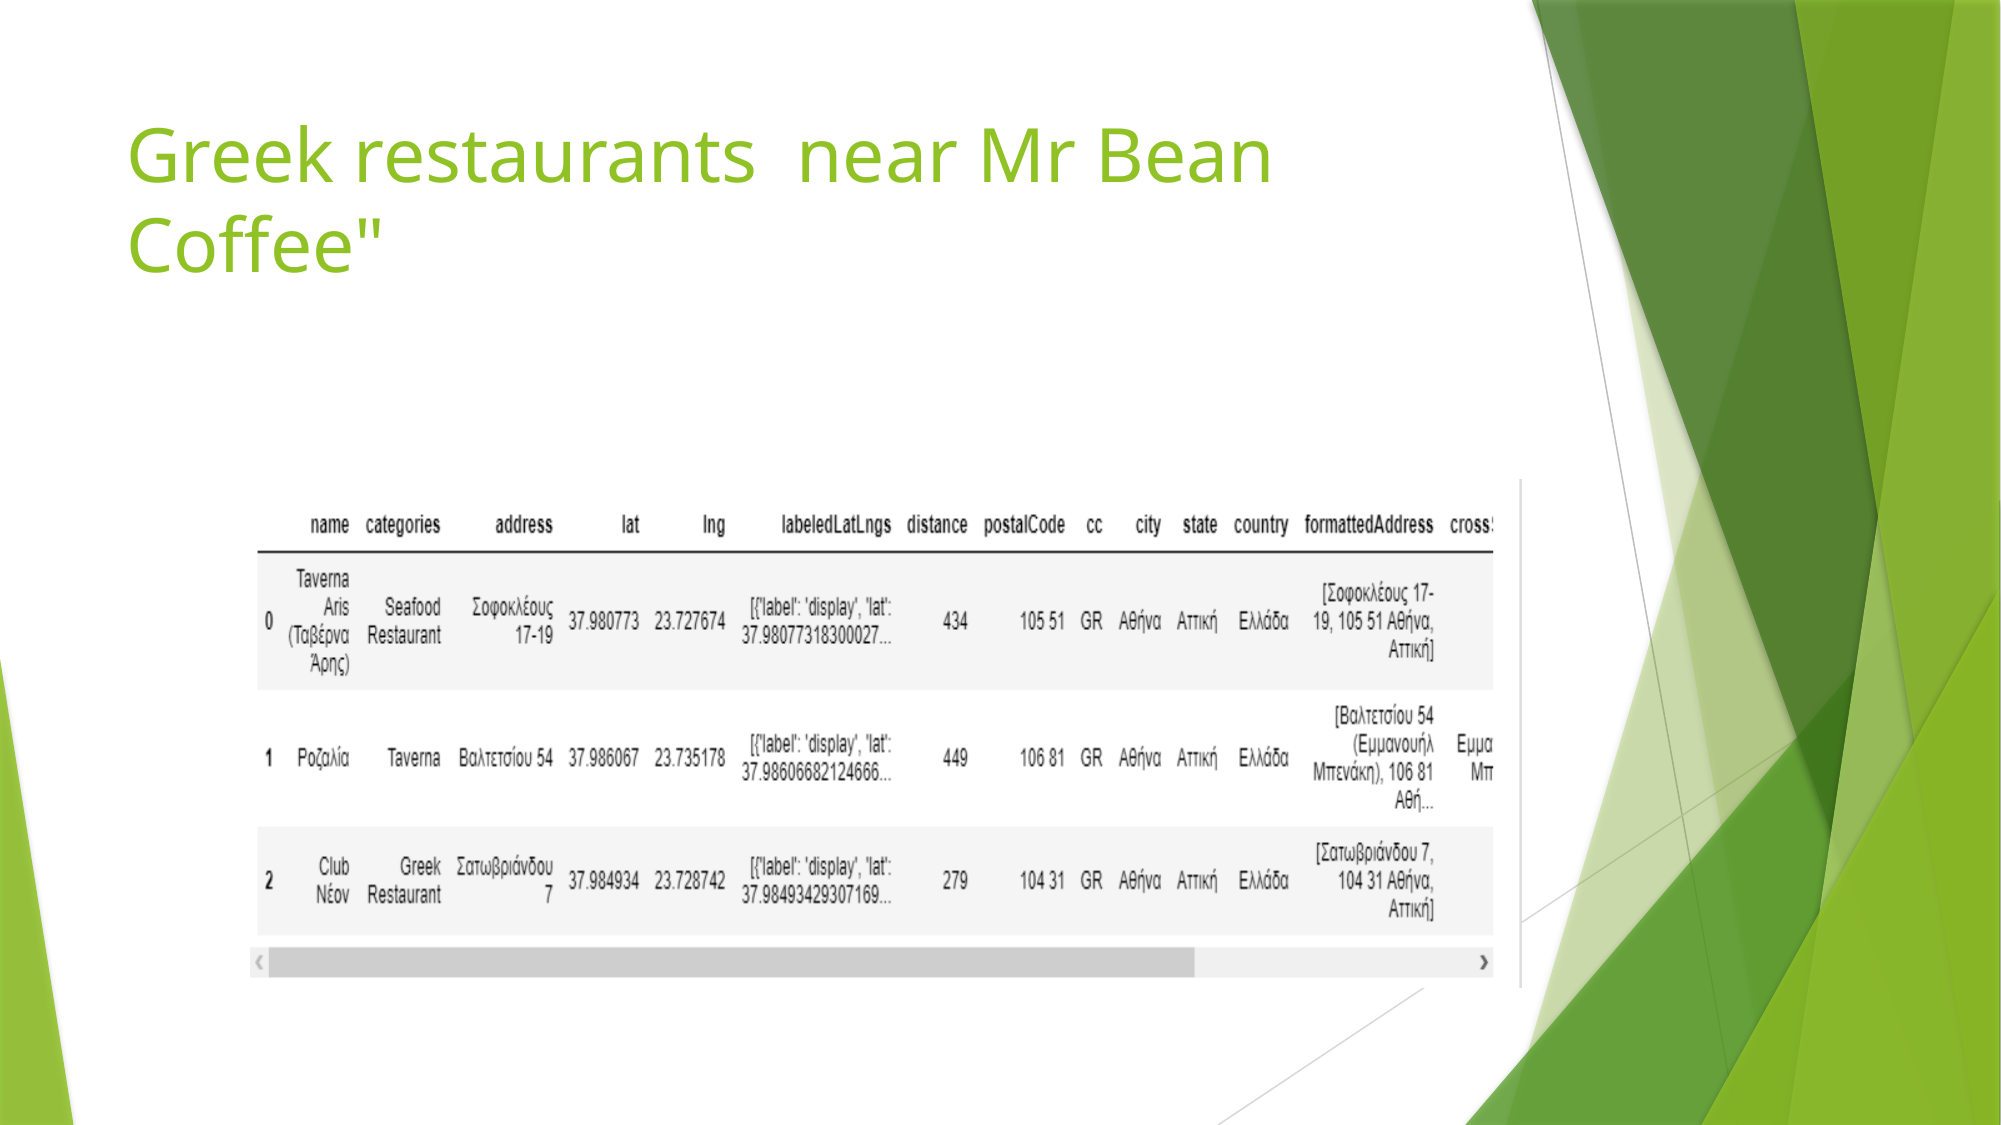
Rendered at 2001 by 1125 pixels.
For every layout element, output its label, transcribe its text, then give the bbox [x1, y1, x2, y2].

picture [249, 478, 1522, 988]
title Greek restaurants near Mr Bean Coffee" [111, 99, 1522, 317]
